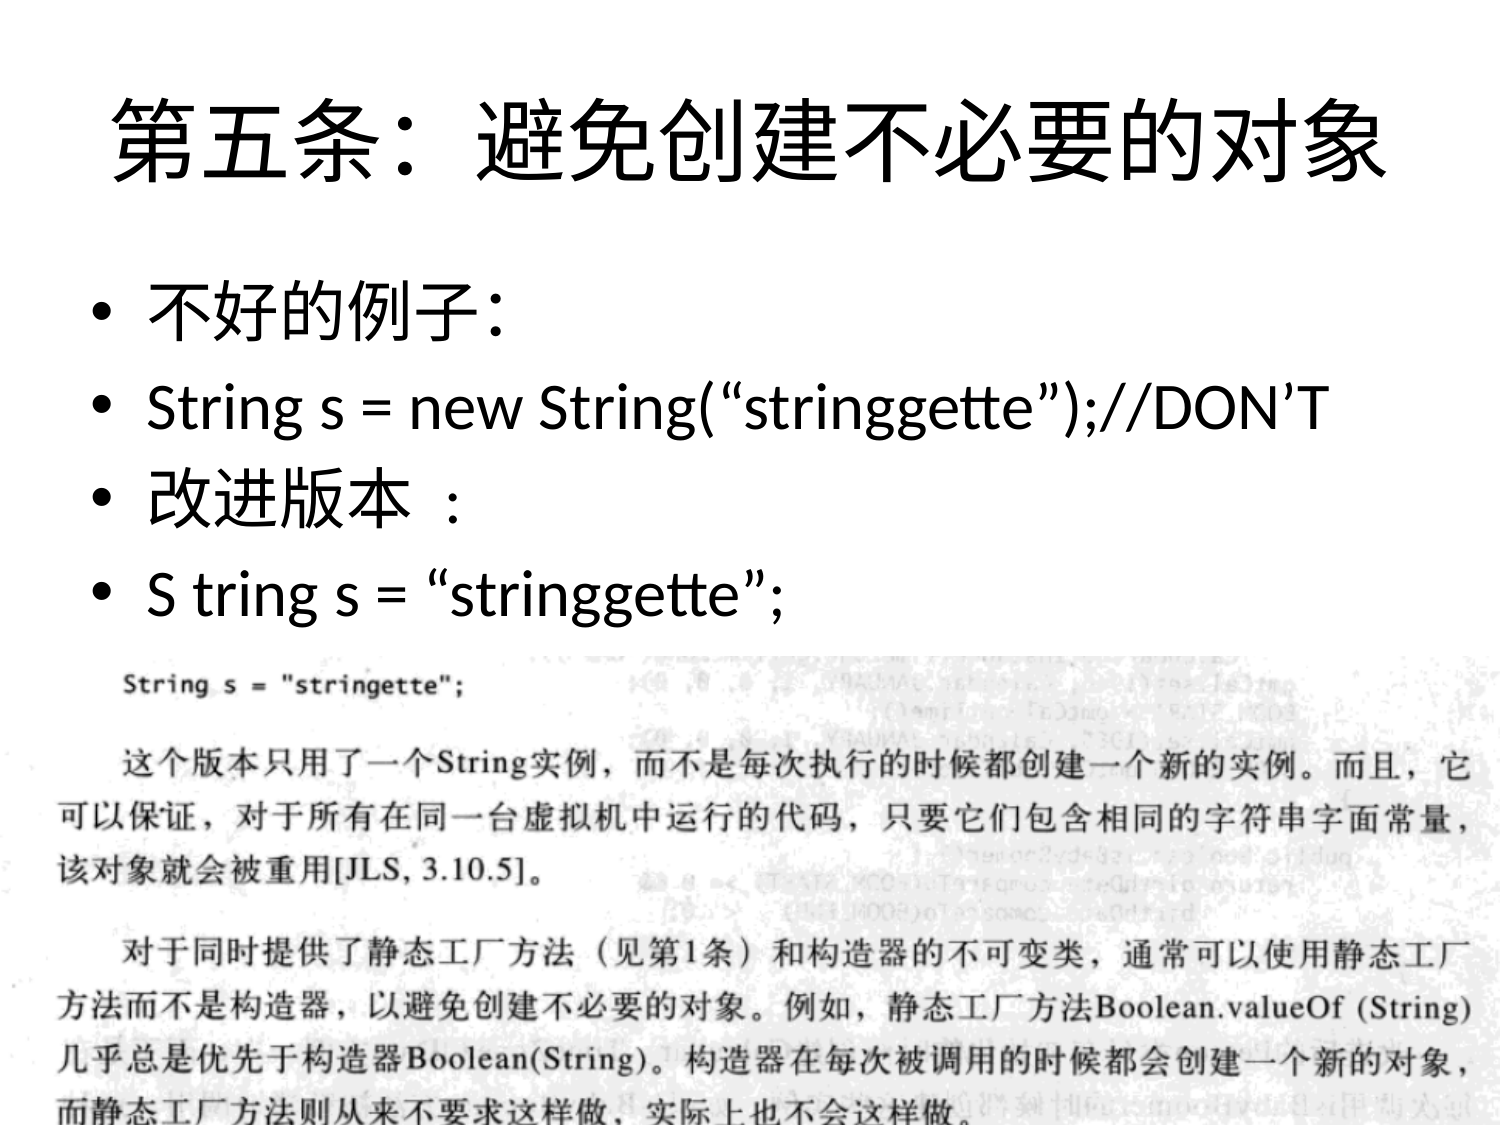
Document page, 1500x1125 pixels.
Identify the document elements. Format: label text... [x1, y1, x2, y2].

list 不好的例子： String s = new String(“stringgette”);//DON’T 改进版本 : S tring s = “stringgette”; [75, 262, 1425, 655]
title 第五条：避免创建不必要的对象 [75, 45, 1425, 233]
picture [0, 656, 1500, 1125]
